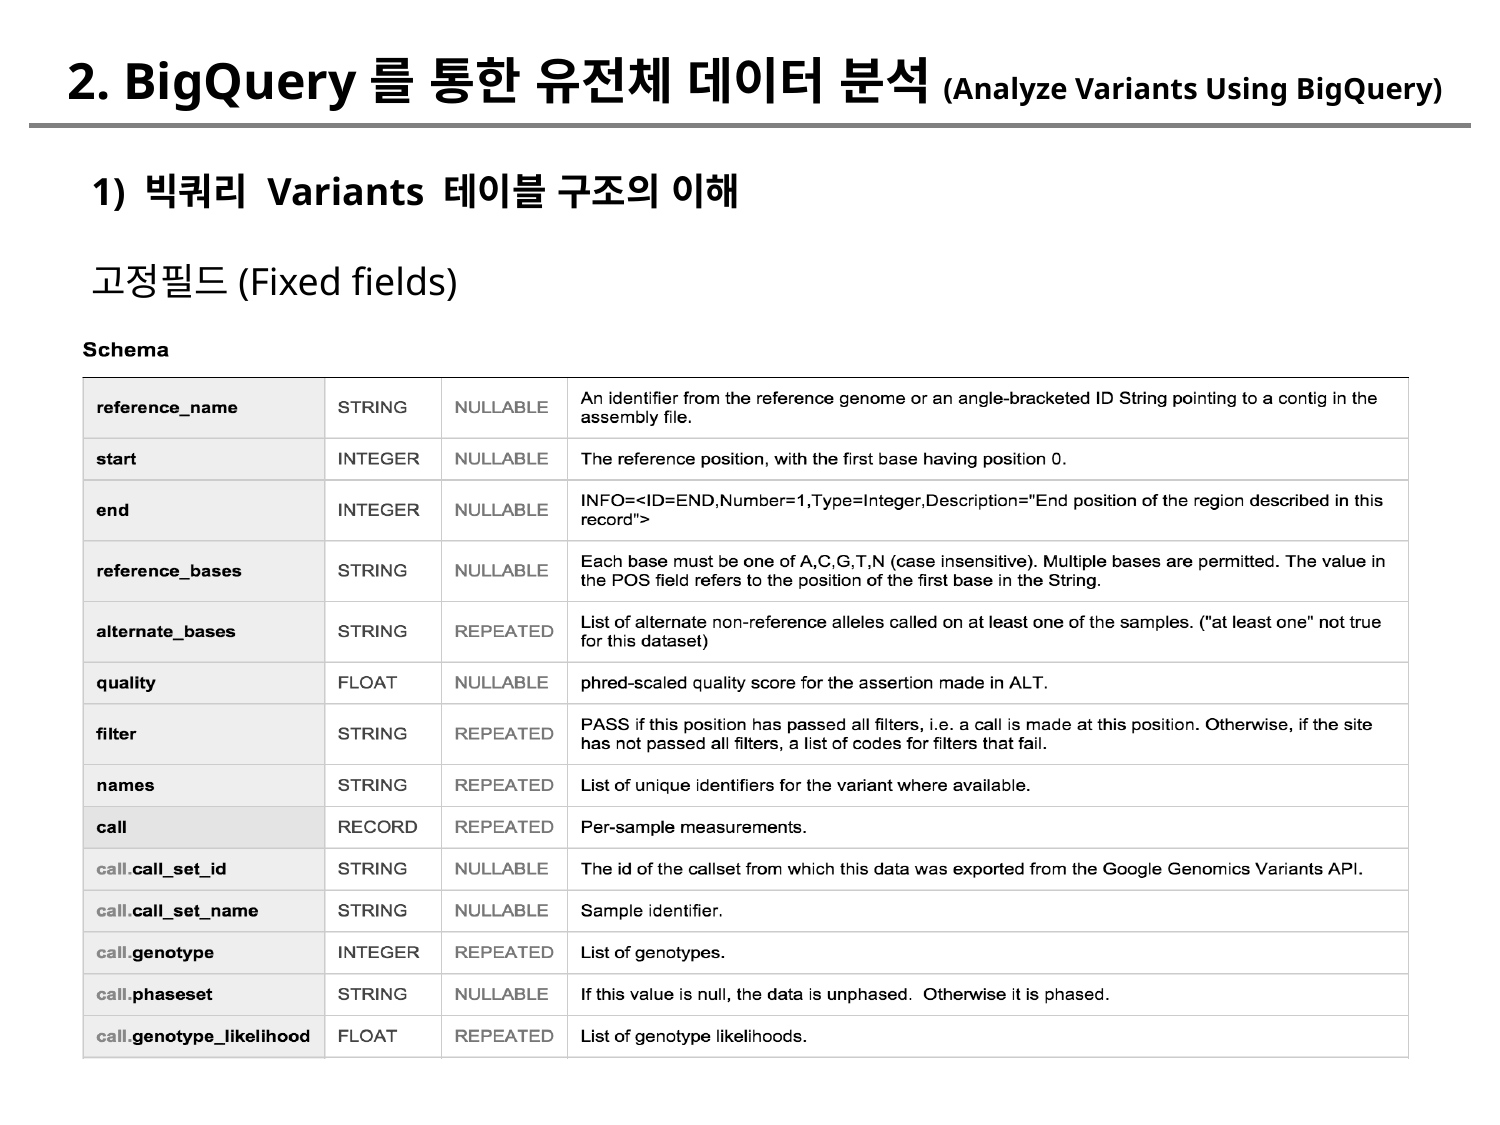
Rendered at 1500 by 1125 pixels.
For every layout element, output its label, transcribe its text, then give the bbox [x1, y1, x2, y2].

text_box 1) 빅쿼리 Variants 테이블 구조의 이해 고정필드(Fixed fields) [76, 160, 1353, 311]
picture [76, 335, 1412, 1059]
text_box 2. BigQuery를 통한 유전체 데이터 분석(Analyze Variants Using BigQuery) [53, 42, 1466, 118]
